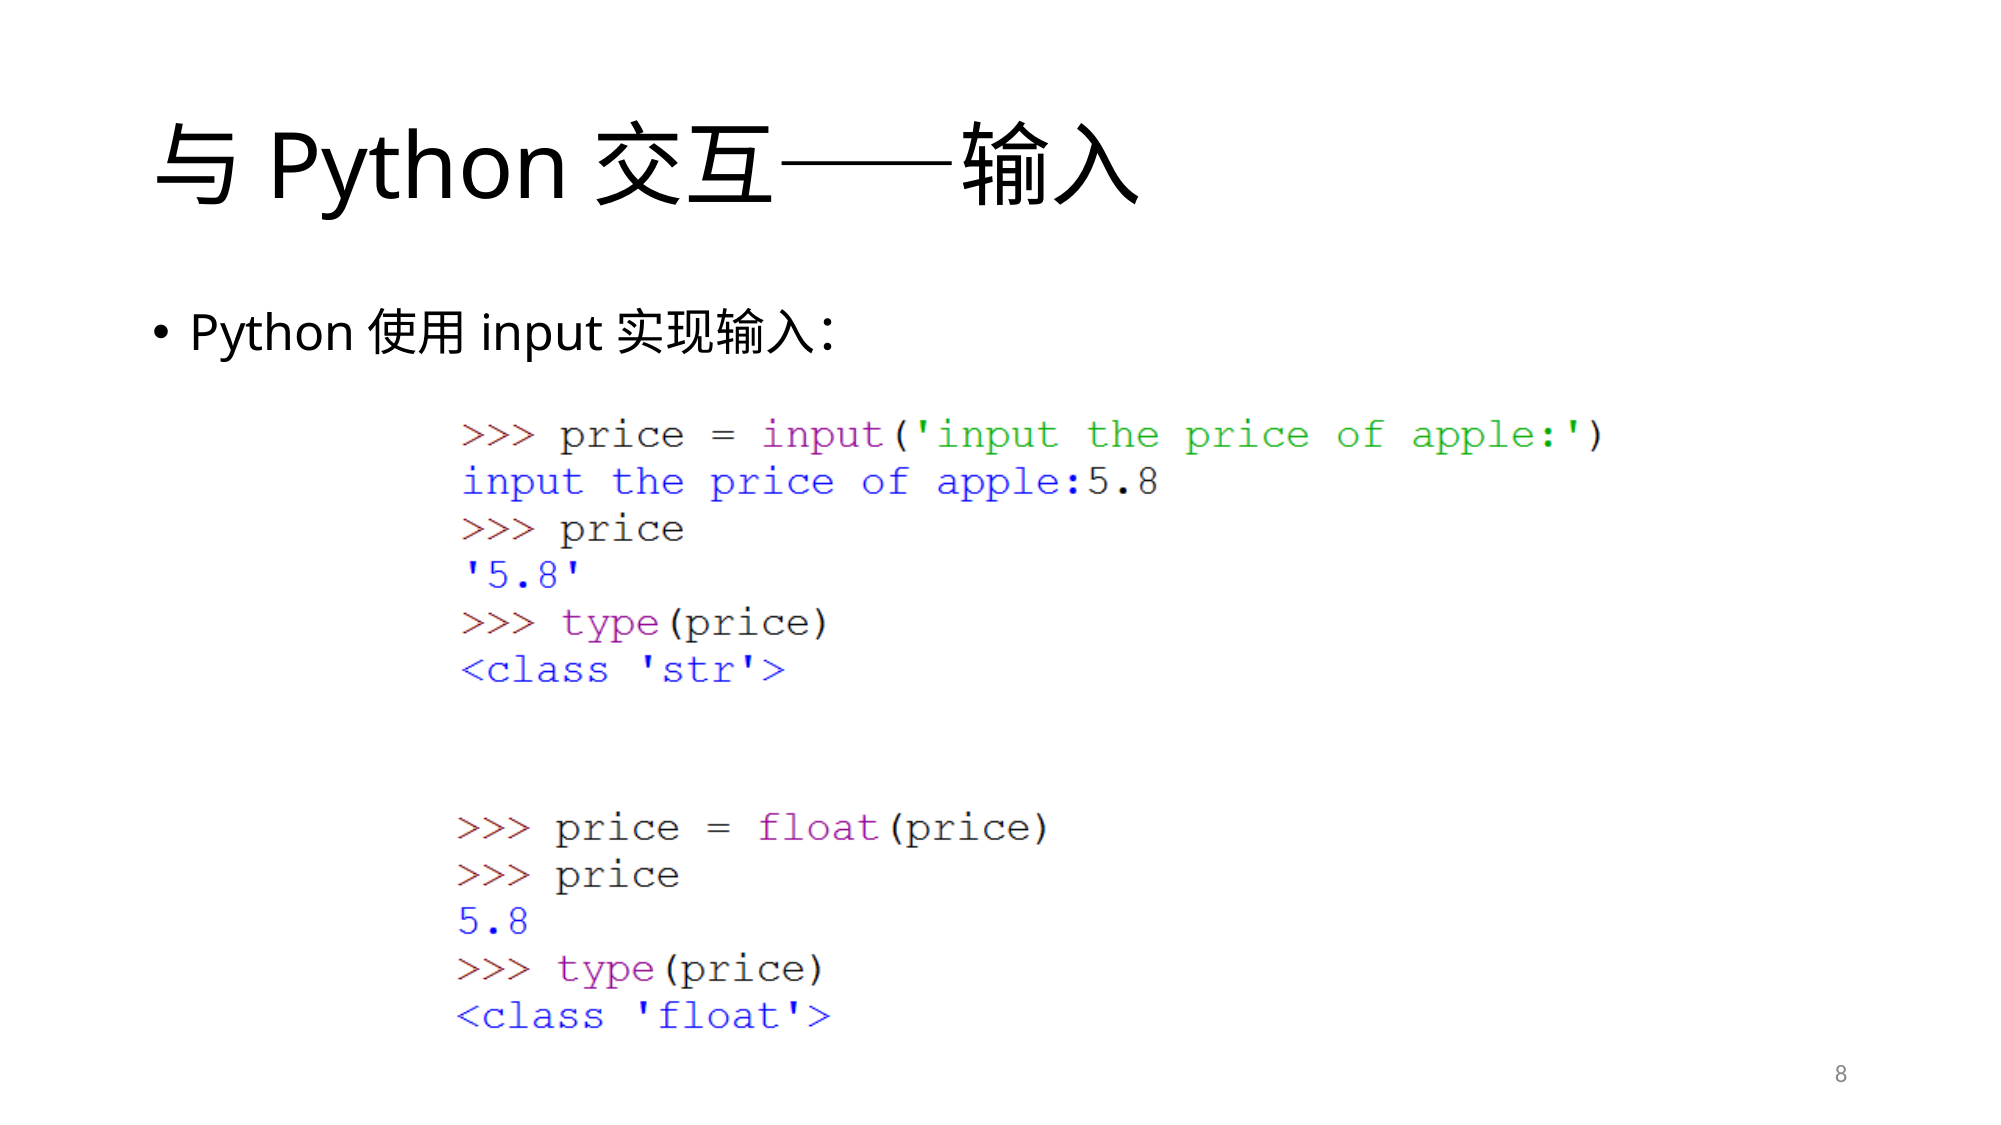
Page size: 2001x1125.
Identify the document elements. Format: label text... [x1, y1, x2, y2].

picture [453, 804, 1055, 1036]
picture [453, 411, 1608, 693]
title 与Python交互——输入 [137, 59, 1863, 278]
slide_number 8 [1412, 1042, 1863, 1103]
list Python使用input实现输入： [137, 299, 1863, 1014]
